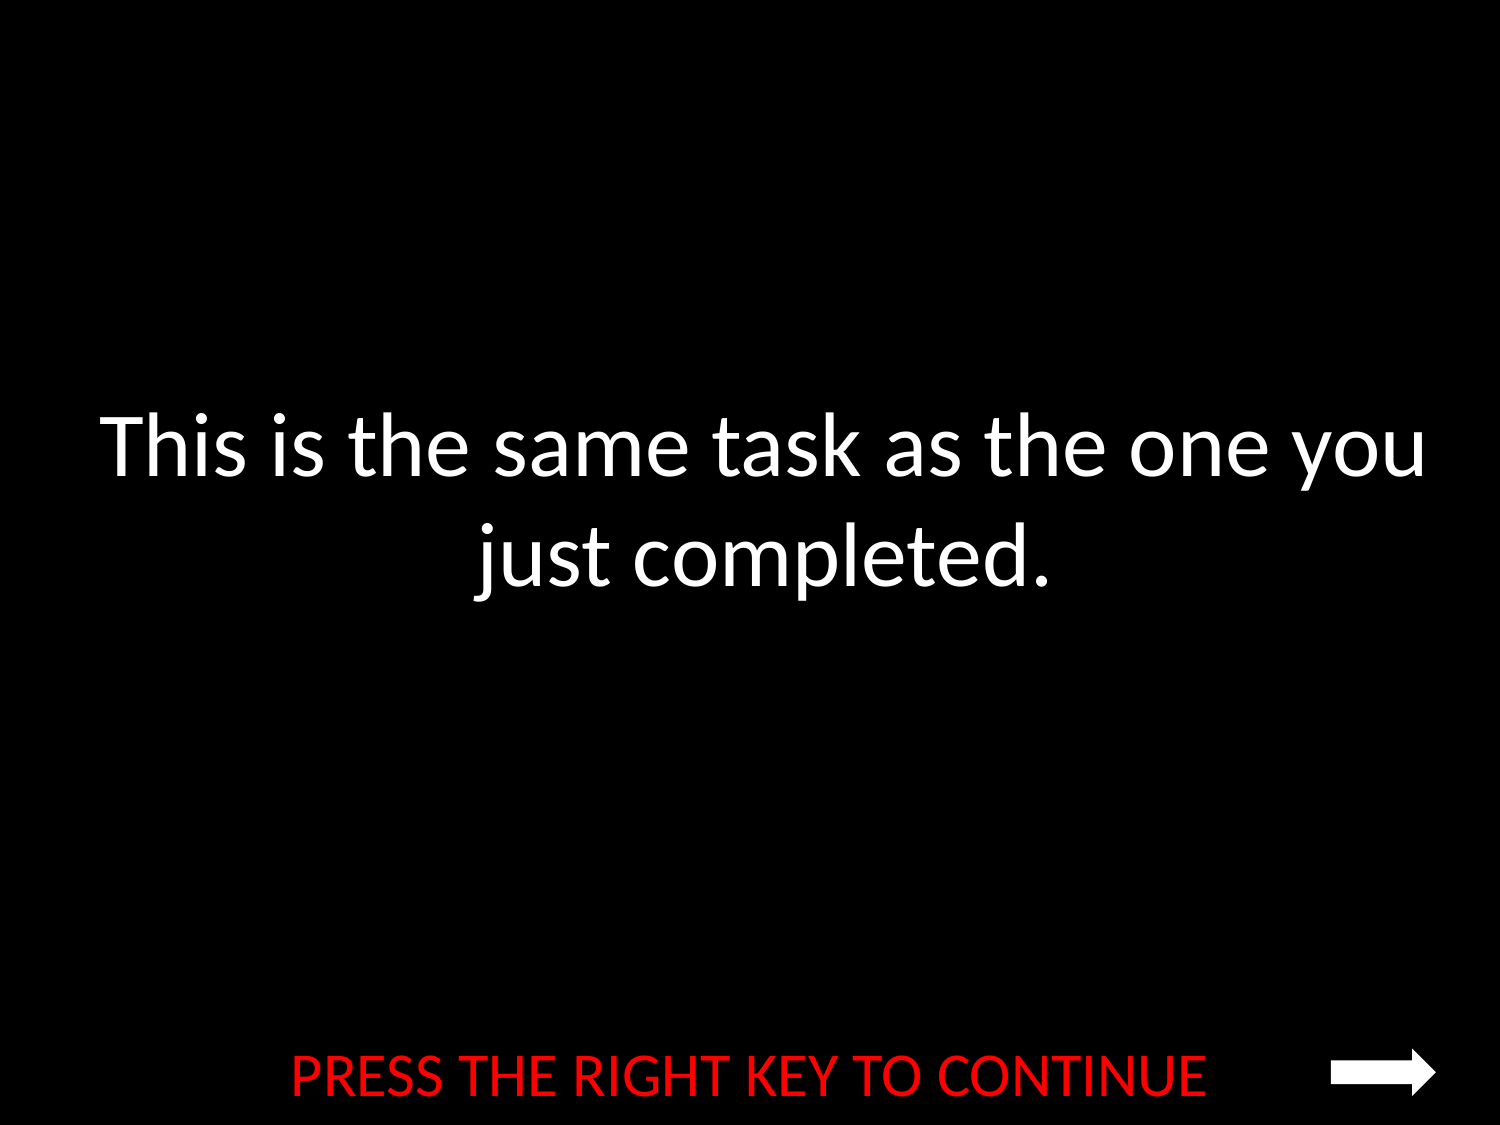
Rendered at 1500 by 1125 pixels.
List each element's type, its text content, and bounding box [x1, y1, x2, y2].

text_box PRESS THE RIGHT KEY TO CONTINUE [0, 1017, 1500, 1125]
list This is the same task as the one you just completed. [48, 377, 1483, 860]
text_box [1330, 1047, 1437, 1097]
